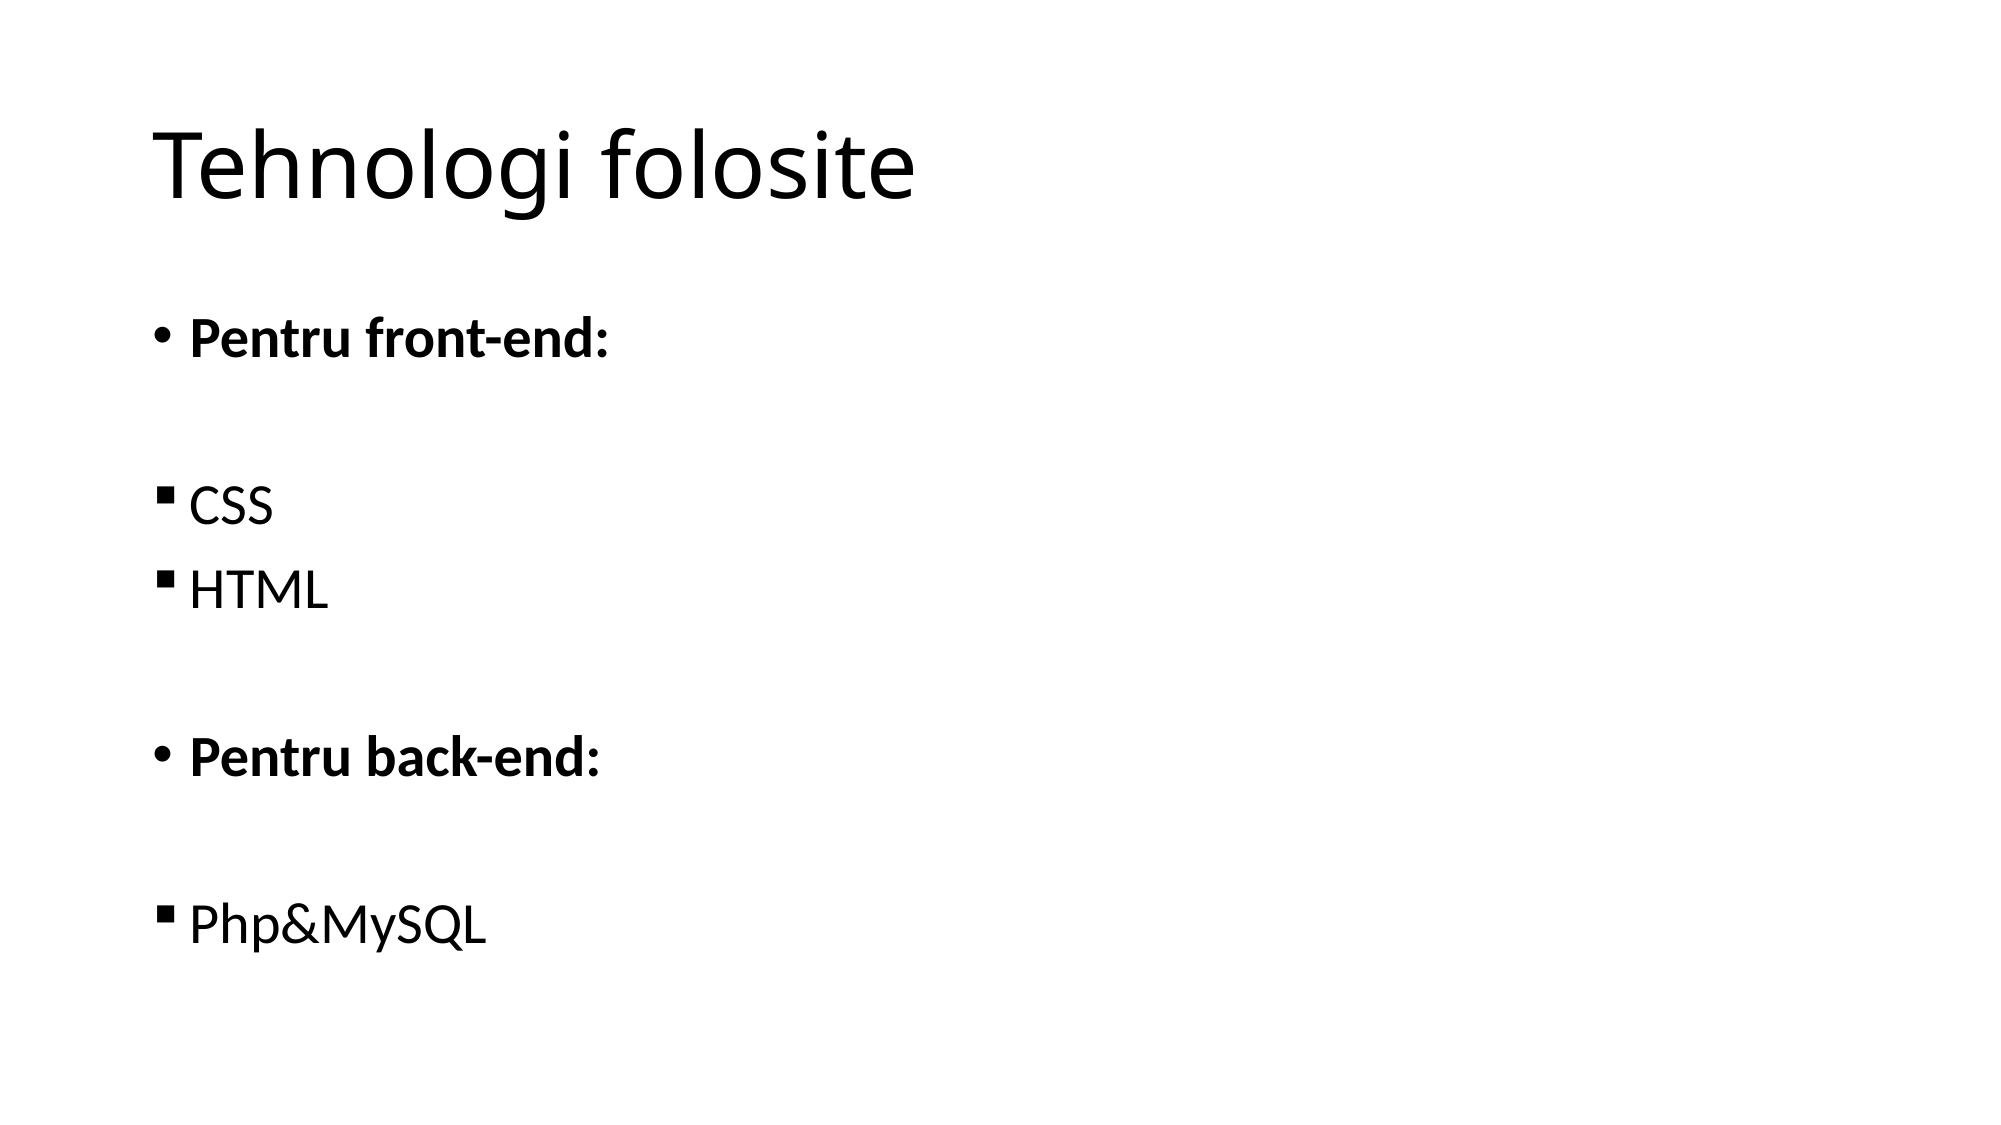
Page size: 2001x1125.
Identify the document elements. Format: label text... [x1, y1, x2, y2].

title Tehnologi folosite [137, 59, 1863, 278]
list Pentru front-end: CSS HTML Pentru back-end: Php&MySQL [137, 299, 1863, 1014]
